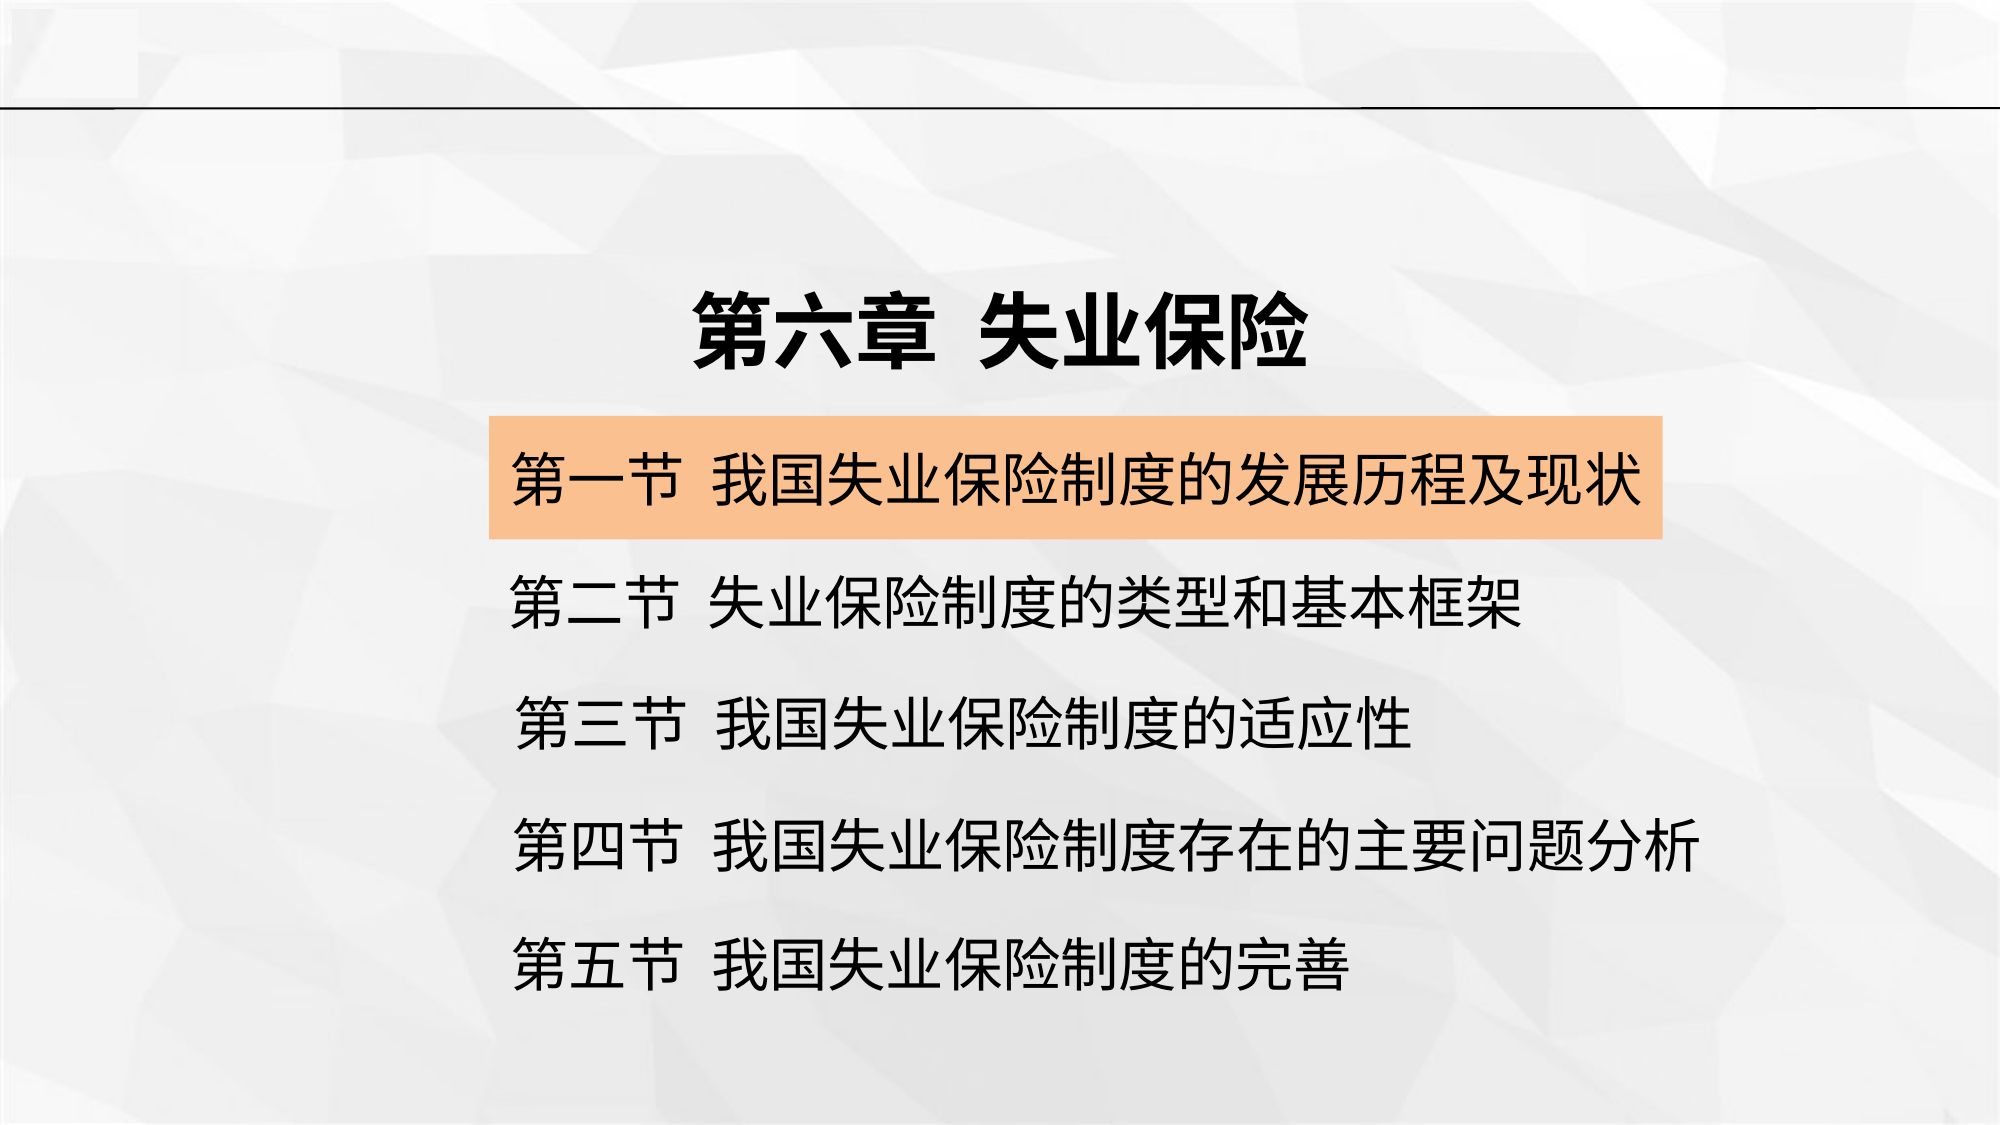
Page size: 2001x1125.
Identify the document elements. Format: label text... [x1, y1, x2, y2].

picture [4, 0, 154, 111]
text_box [488, 415, 1725, 1026]
text_box 第六章 失业保险 [594, 272, 1406, 387]
